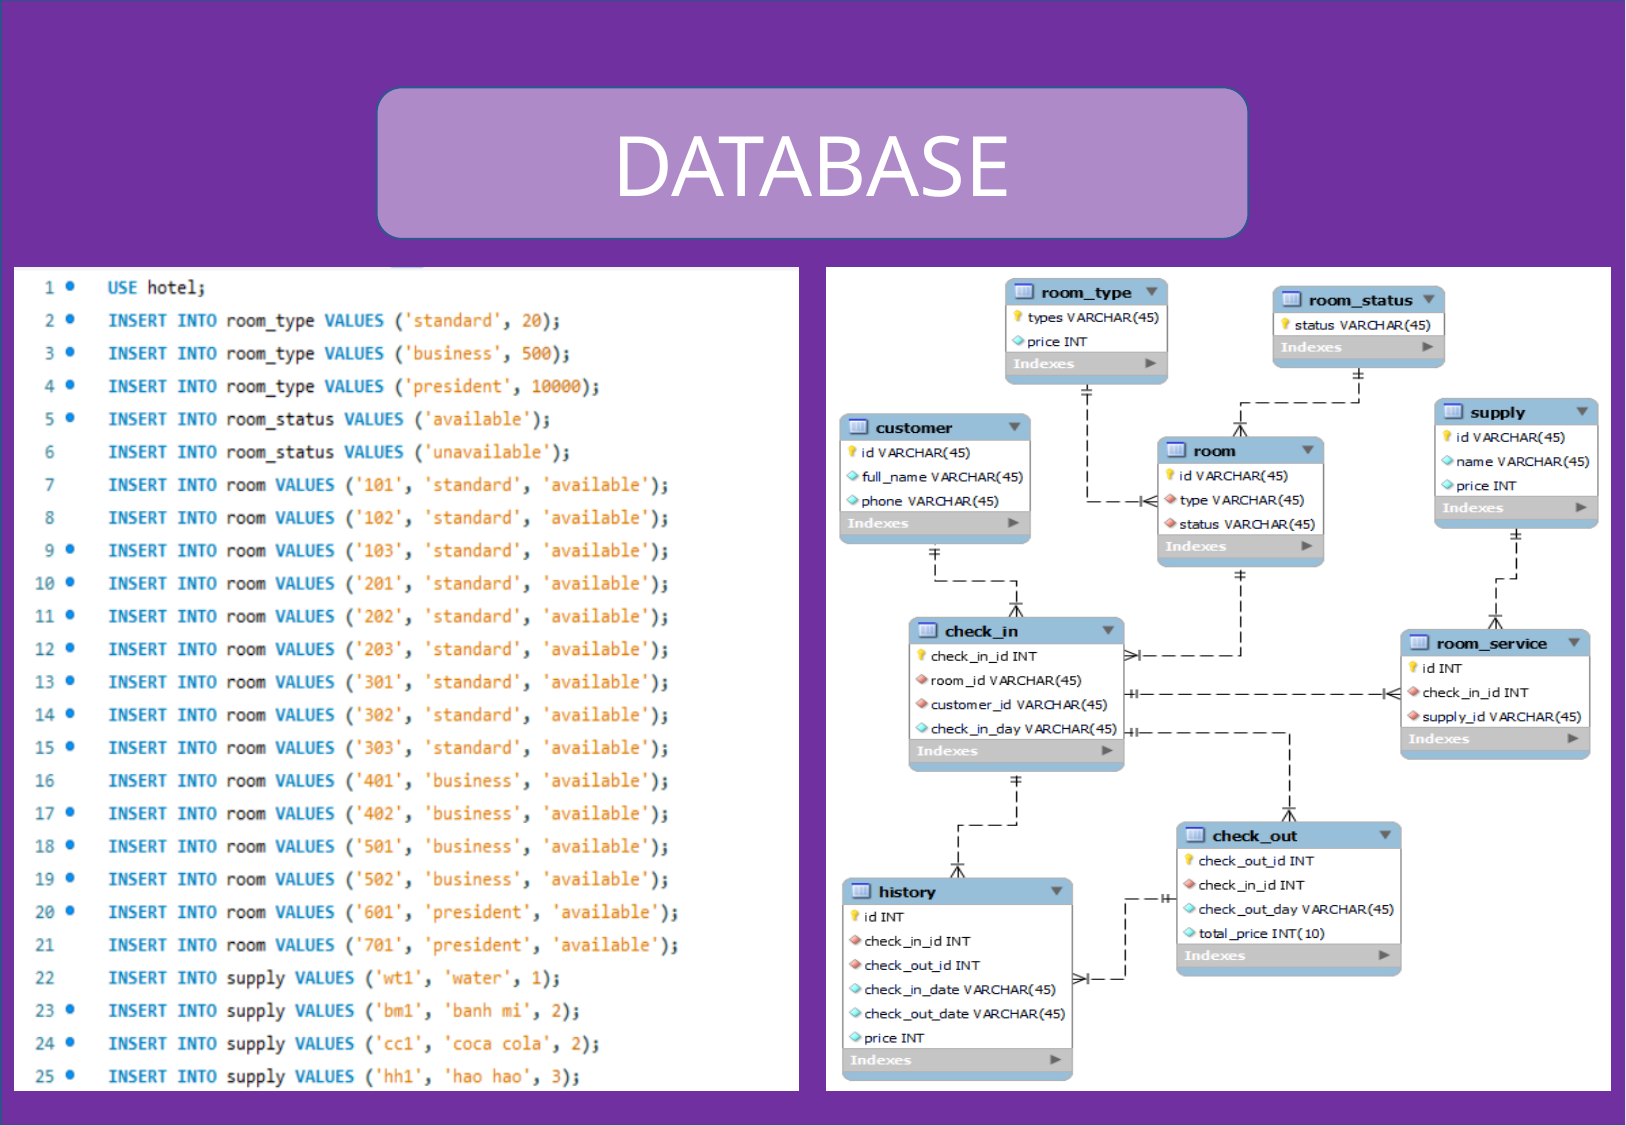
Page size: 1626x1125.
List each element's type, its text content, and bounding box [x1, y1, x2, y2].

text_box DATABASE [375, 86, 1250, 240]
picture [0, 0, 1626, 1125]
